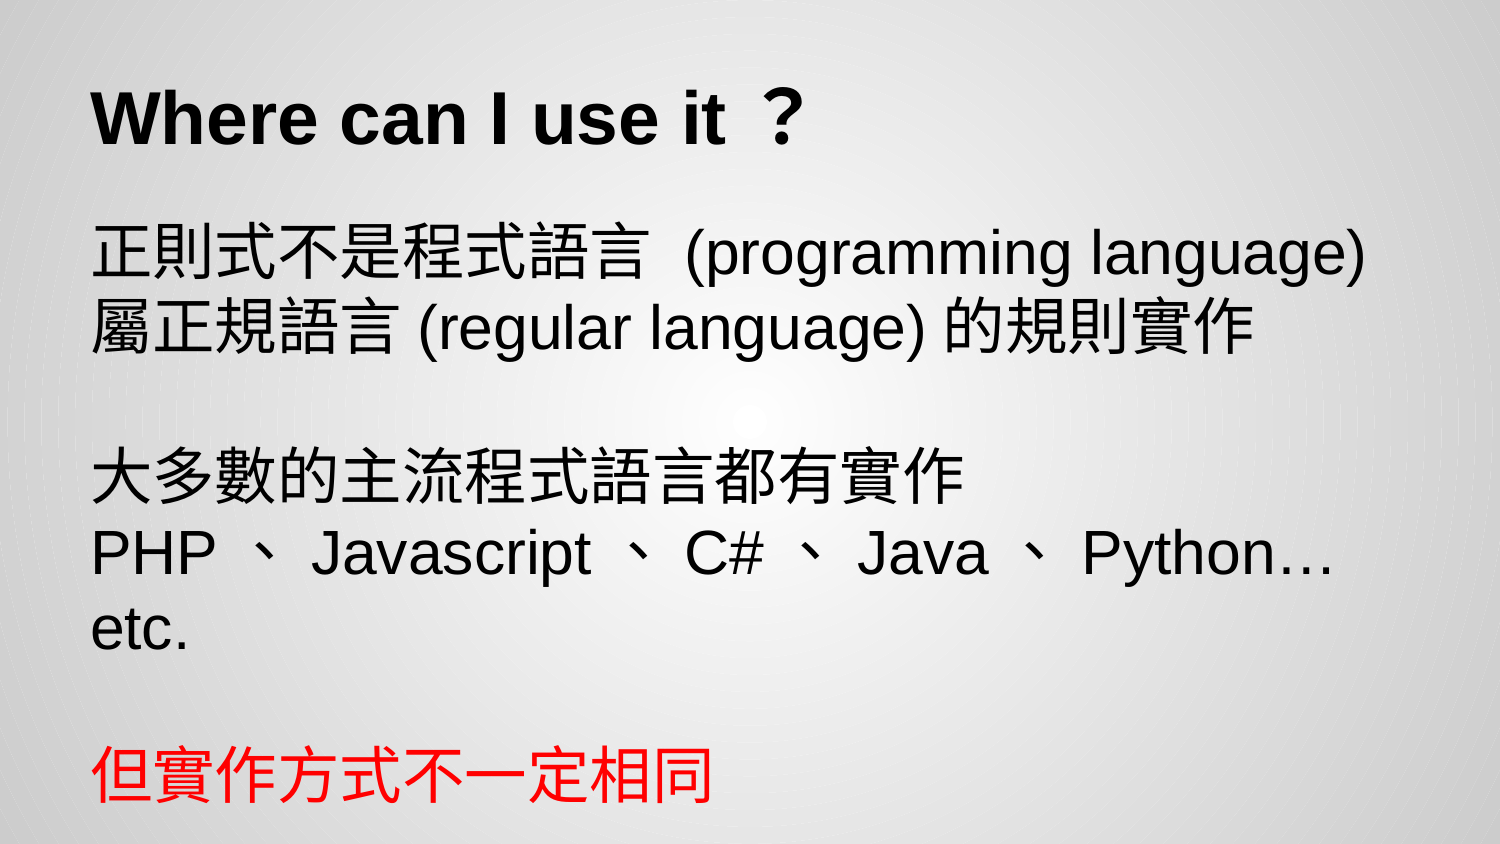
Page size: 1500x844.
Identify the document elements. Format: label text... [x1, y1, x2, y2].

list 正則式不是程式語言 (programming language) 屬正規語言(regular language)的規則實作 大多數的主流程式語言都有實作 PHP、Javascript、C#、Java、Python… etc. 但實作方式不一定相同 [75, 196, 1425, 808]
title Where can I use it？ [75, 33, 1425, 175]
